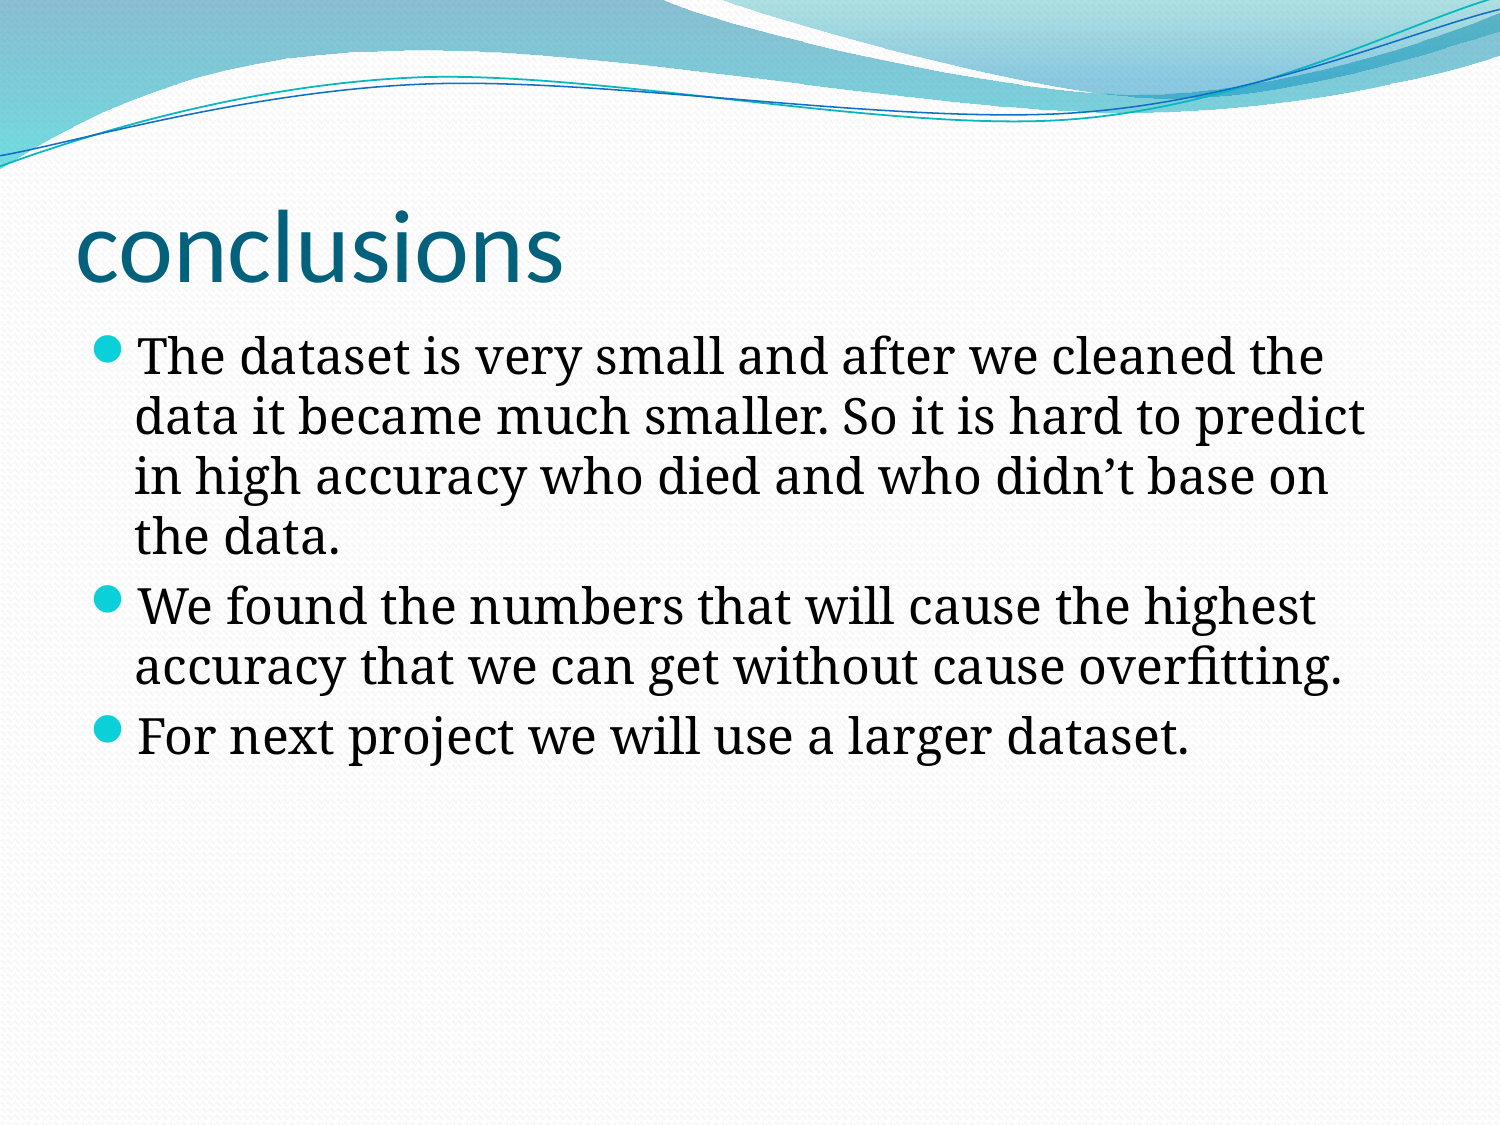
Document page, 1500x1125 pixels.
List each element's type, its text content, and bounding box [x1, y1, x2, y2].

list The dataset is very small and after we cleaned the data it became much smaller. So it is hard to predict in high accuracy who died and who didn’t base on the data. We found the numbers that will cause the highest accuracy that we can get without cause overfitting. For next project we will use a larger dataset. [75, 317, 1425, 1038]
title conclusions [75, 115, 1425, 303]
